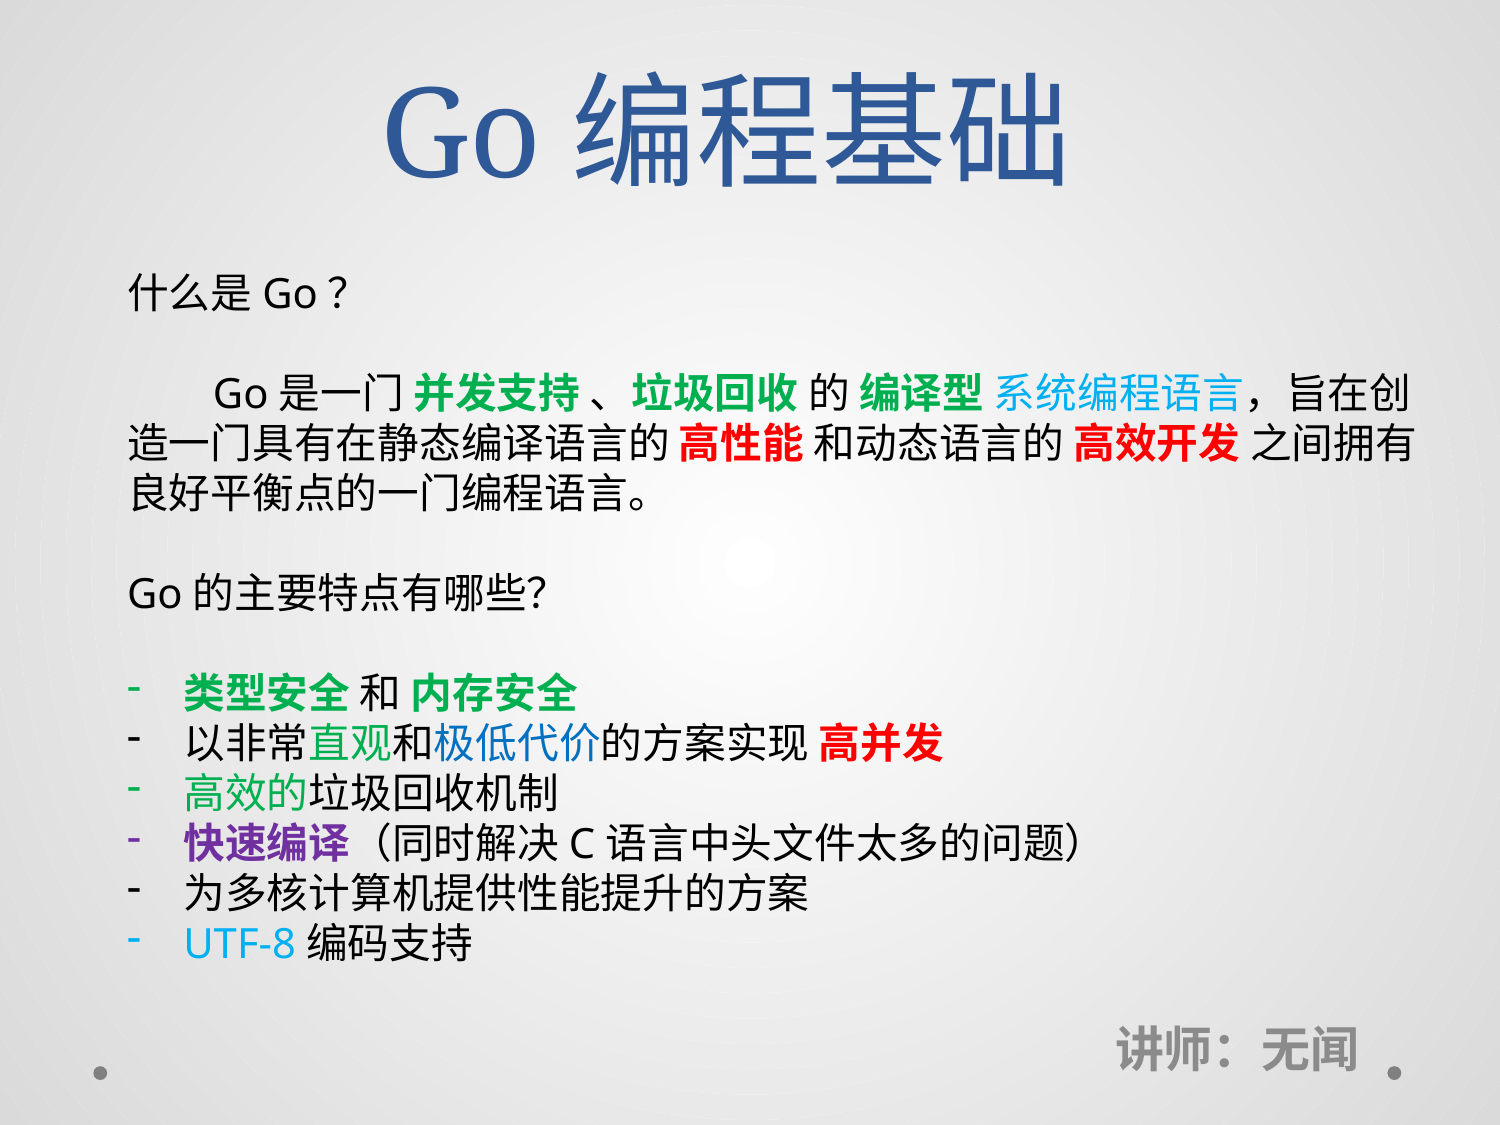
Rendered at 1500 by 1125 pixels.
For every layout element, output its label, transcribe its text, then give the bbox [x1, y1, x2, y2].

title Go编程基础 [242, 42, 1211, 210]
subtitle 讲师：无闻 [1099, 1011, 1377, 1093]
text_box 什么是Go？ Go是一门 并发支持 、垃圾回收 的 编译型 系统编程语言，旨在创 造一门具有在静态编译语言的 高性能 和动态语言的 高效开发 之间拥有 良好平衡点的一门编程语言。 Go的主要特点有哪些？ 类型安全 和 内存安全 以非常直观和极低代价的方案实现 高并发 高效的垃圾回收机制 快速编译（同时解决C语言中头文件太多的问题） 为多核计算机提供性能提升的方案 UTF-8编码支持 [112, 259, 1432, 975]
